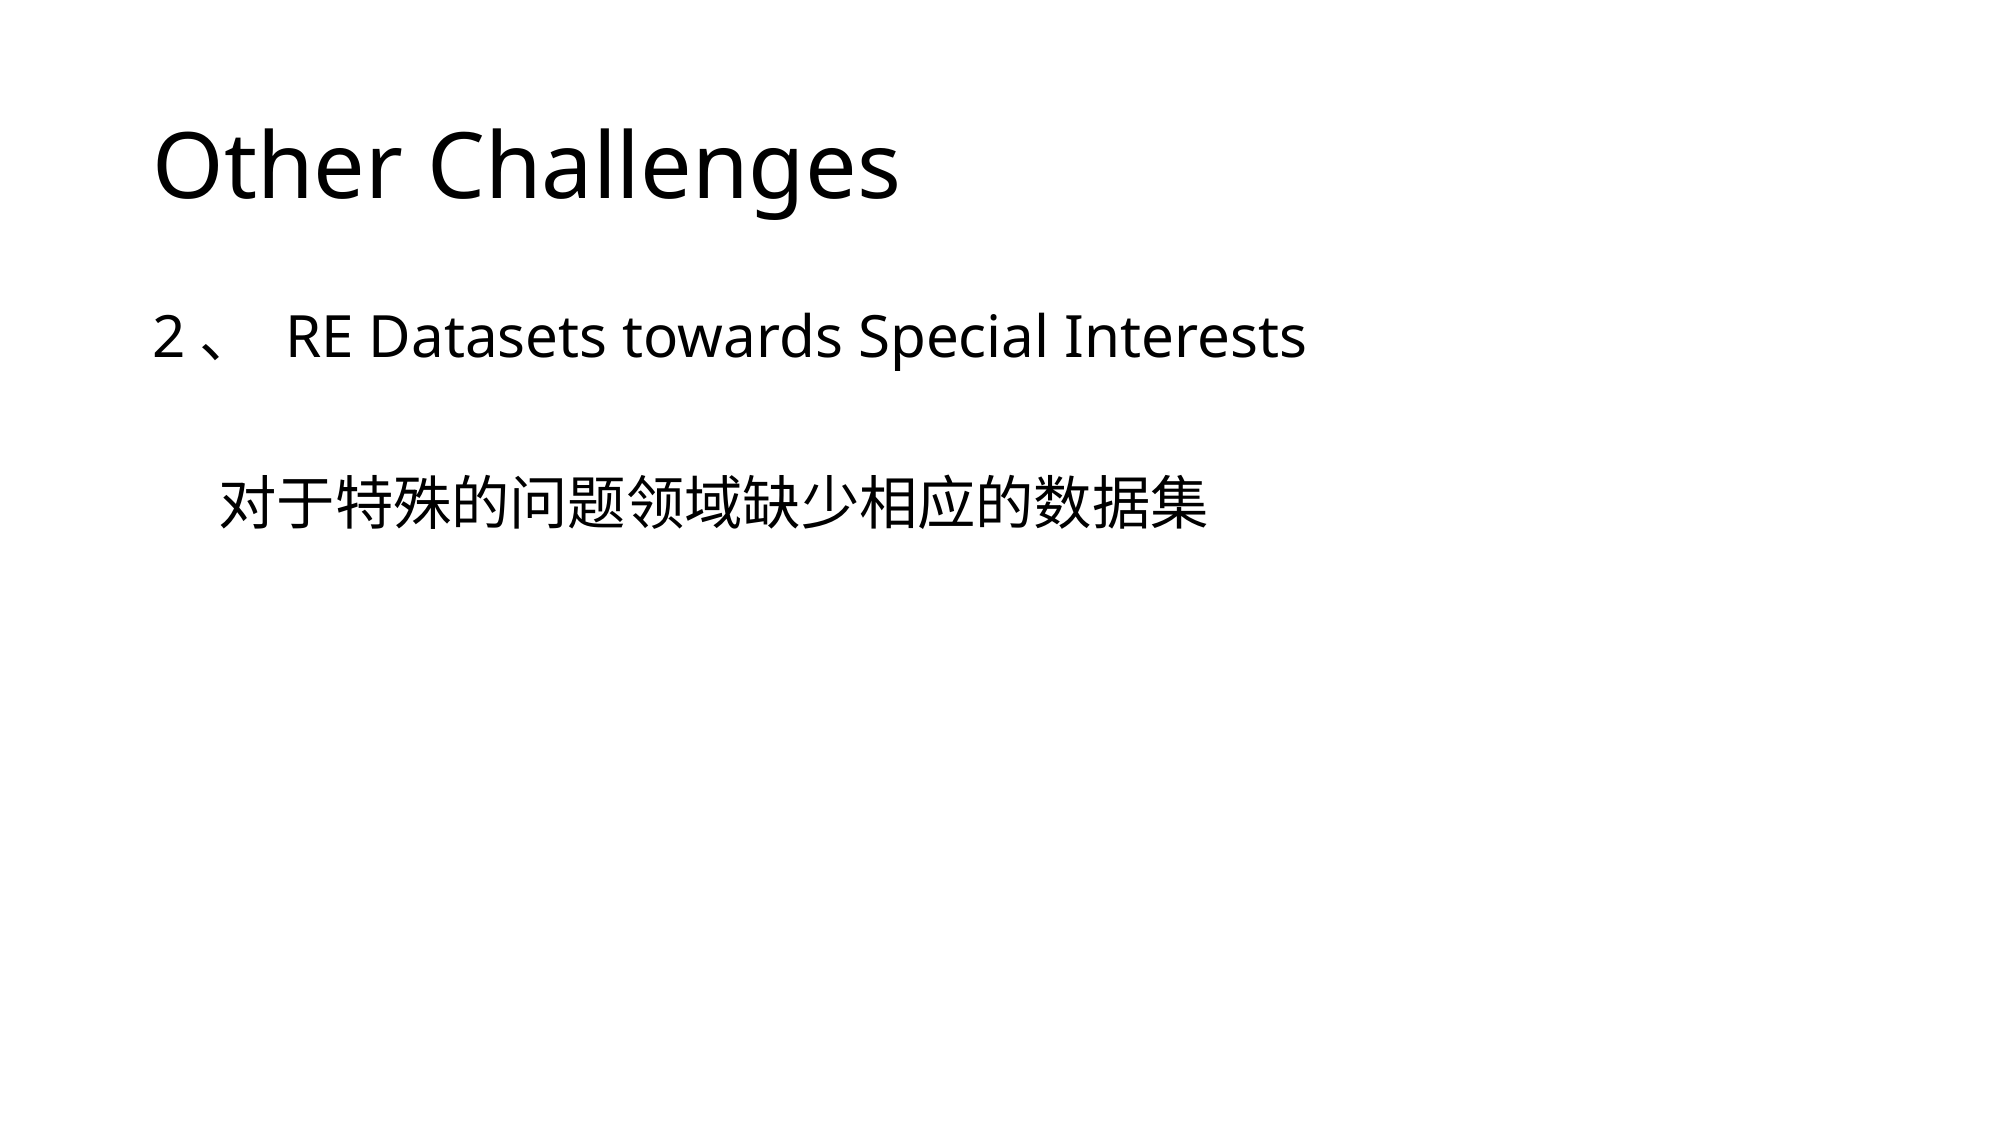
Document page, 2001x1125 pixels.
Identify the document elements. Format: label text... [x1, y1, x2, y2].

list 2、 RE Datasets towards Special Interests 对于特殊的问题领域缺少相应的数据集 [137, 299, 1863, 1014]
title Other Challenges [137, 59, 1863, 278]
